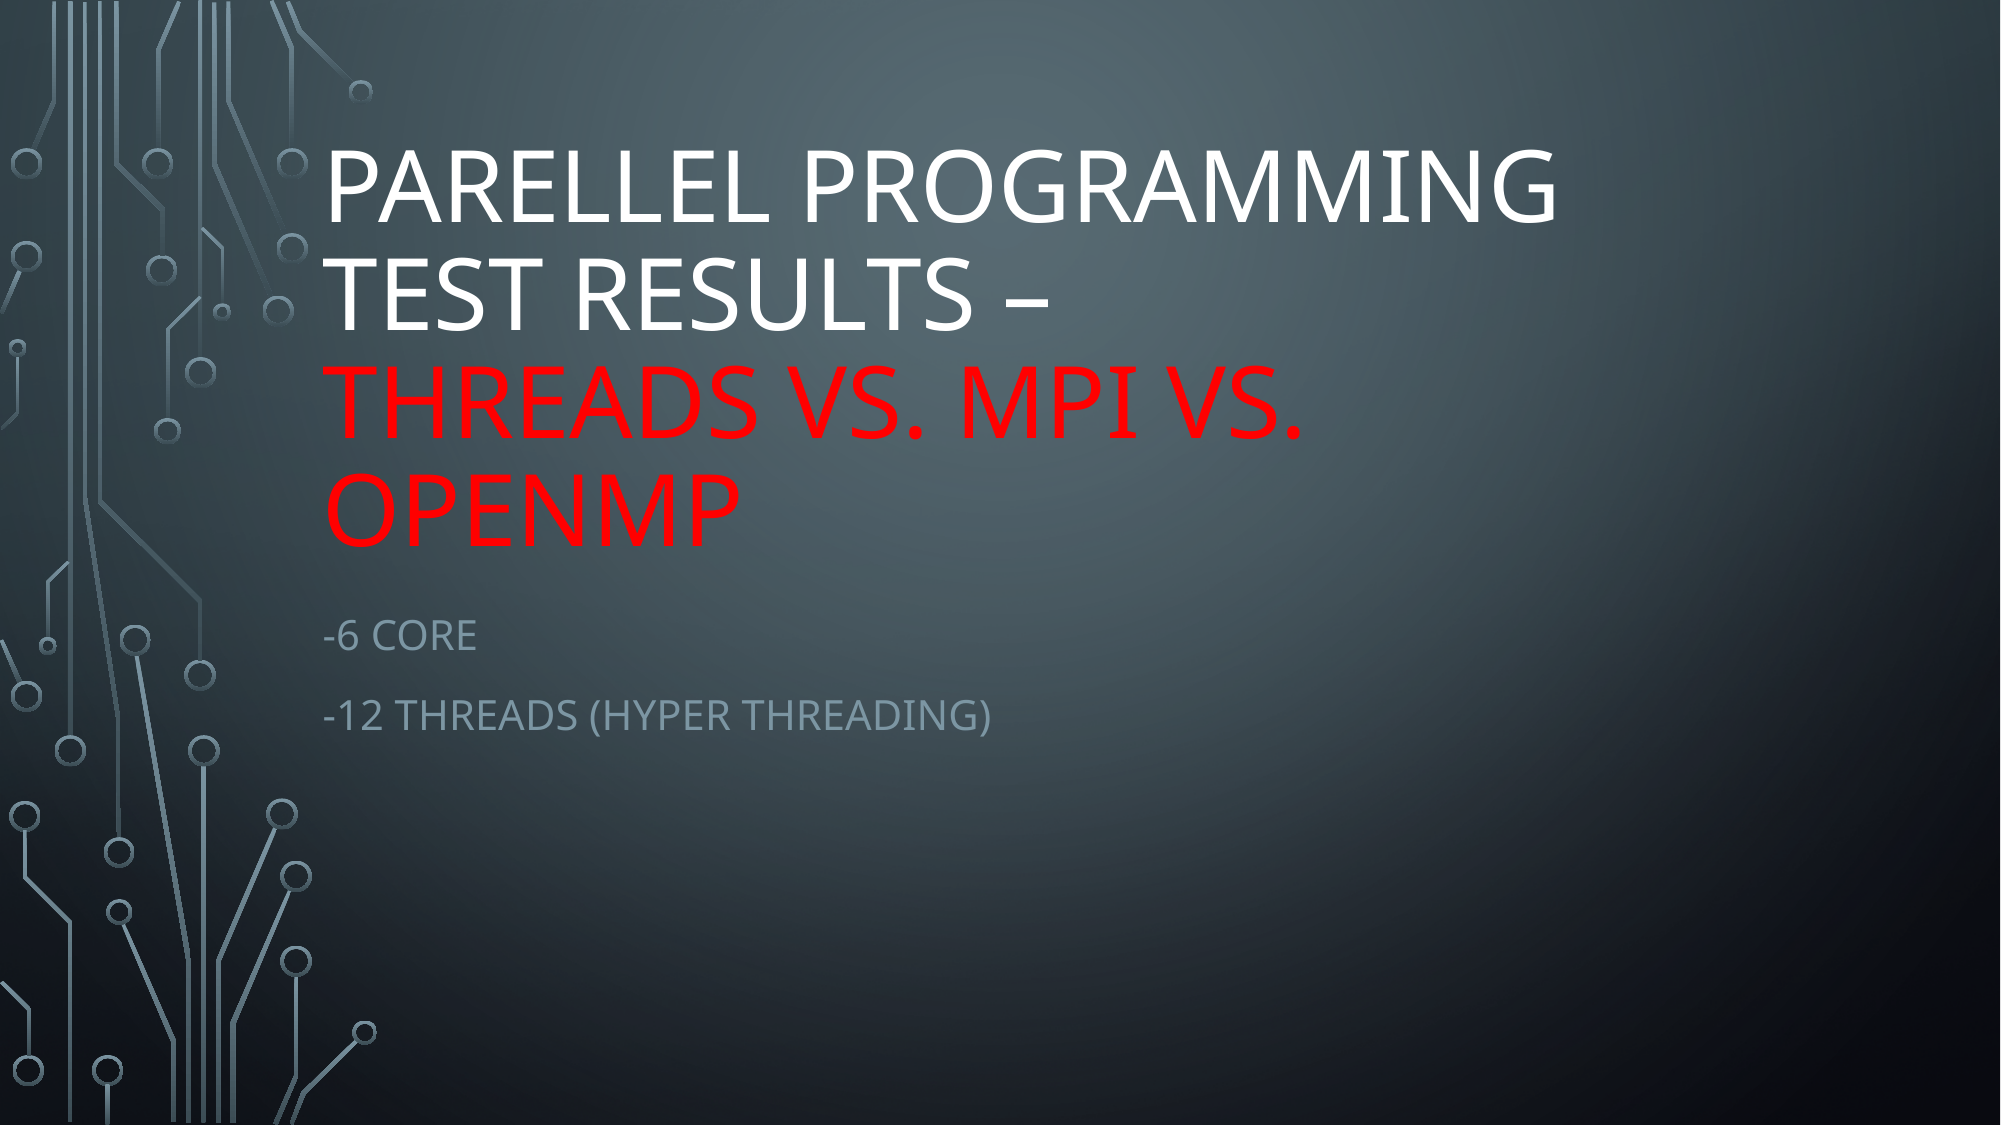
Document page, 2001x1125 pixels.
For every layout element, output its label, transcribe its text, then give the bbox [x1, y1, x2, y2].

title Parellel programmıng test results – Threads vs. mpı VS. OPENMp [307, 184, 1750, 576]
subtitle -6 CORE -12 threads (hyper threadıng) [307, 590, 1750, 863]
